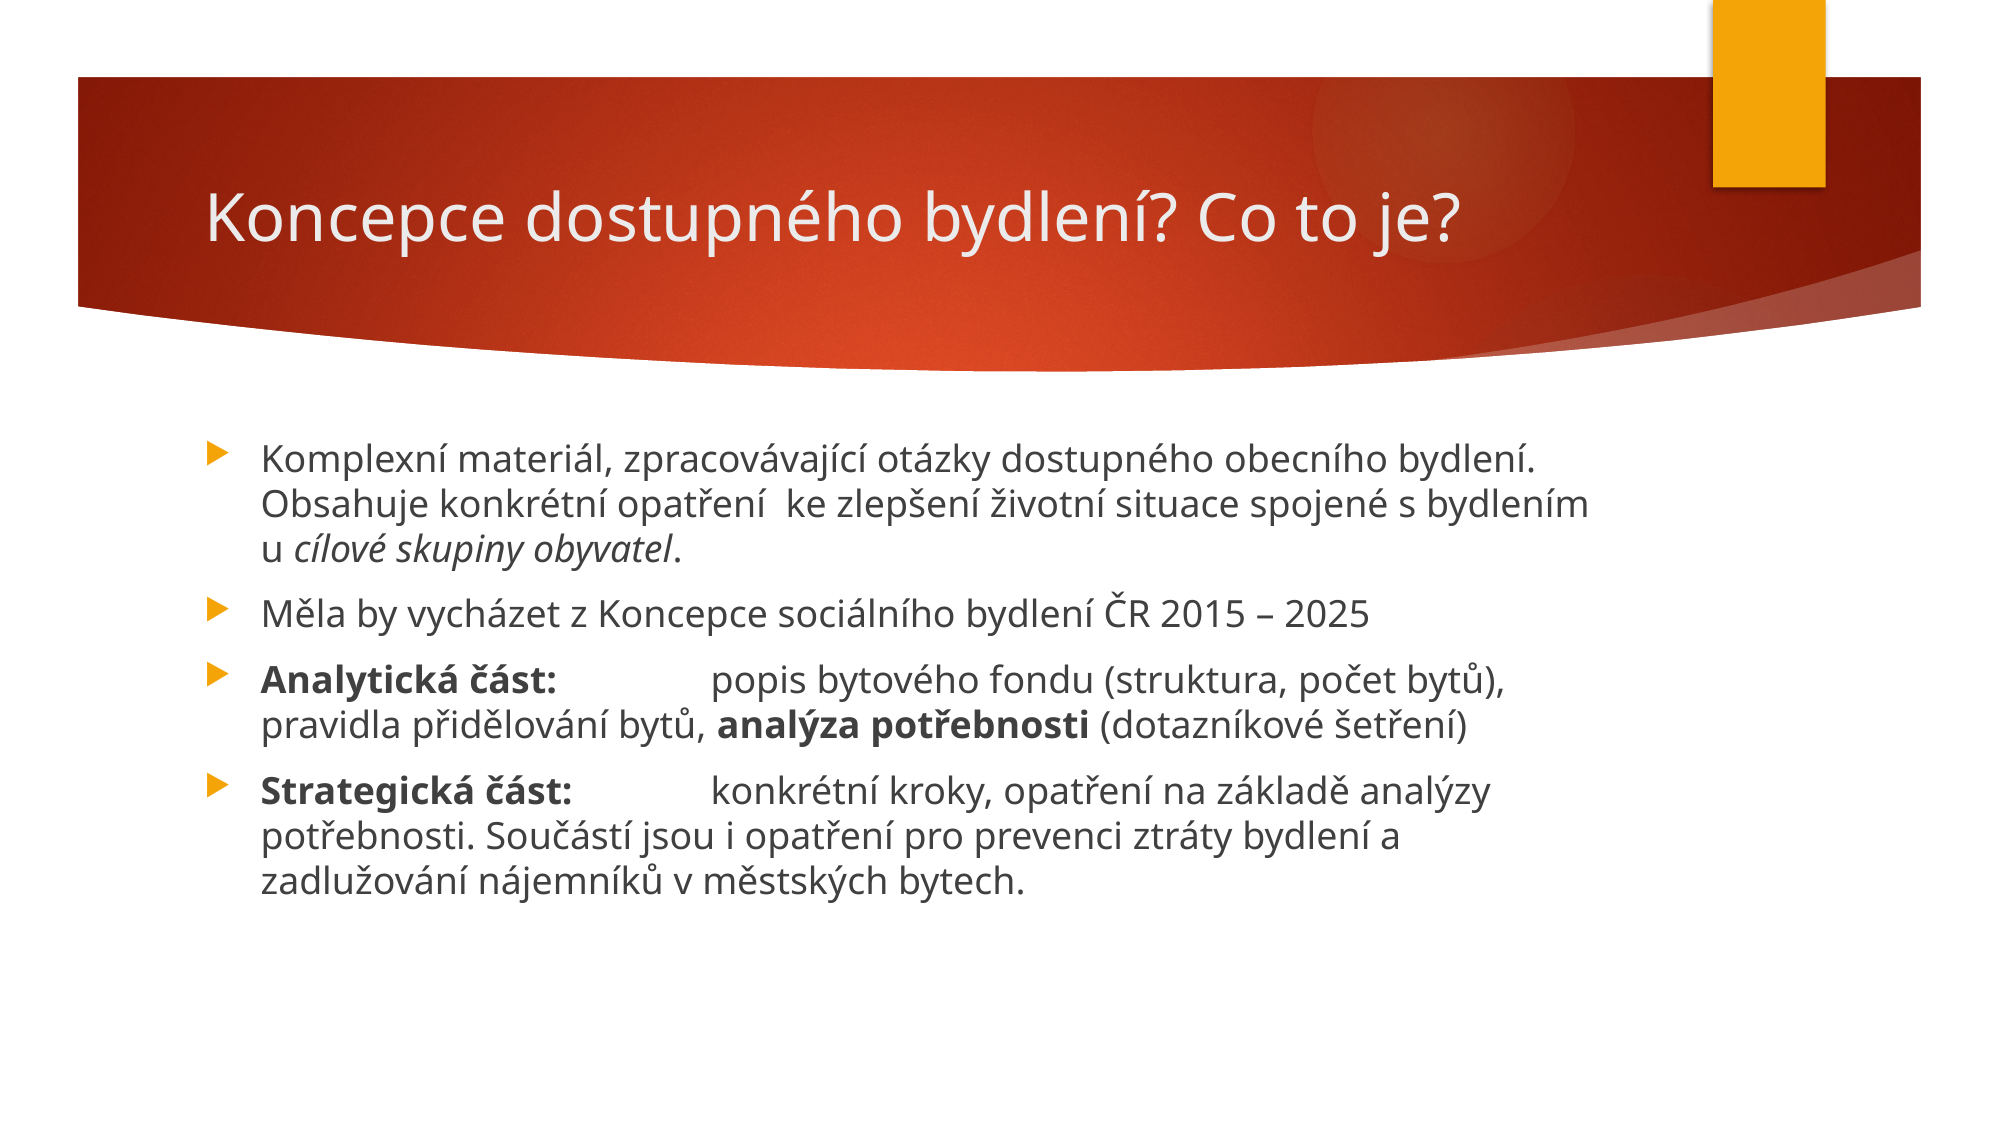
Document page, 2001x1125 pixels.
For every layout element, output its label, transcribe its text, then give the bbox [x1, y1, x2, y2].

title Koncepce dostupného bydlení? Co to je? [189, 155, 1627, 275]
list Komplexní materiál, zpracovávající otázky dostupného obecního bydlení. Obsahuje konkrétní opatření ke zlepšení životní situace spojené s bydlením u cílové skupiny obyvatel. Měla by vycházet z Koncepce sociálního bydlení ČR 2015 – 2025 Analytická část: popis bytového fondu (struktura, počet bytů), pravidla přidělování bytů, analýza potřebnosti (dotazníkové šetření) Strategická část: konkrétní kroky, opatření na základě analýzy potřebnosti. Součástí jsou i opatření pro prevenci ztráty bydlení a zadlužování nájemníků v městských bytech. [189, 427, 1627, 988]
